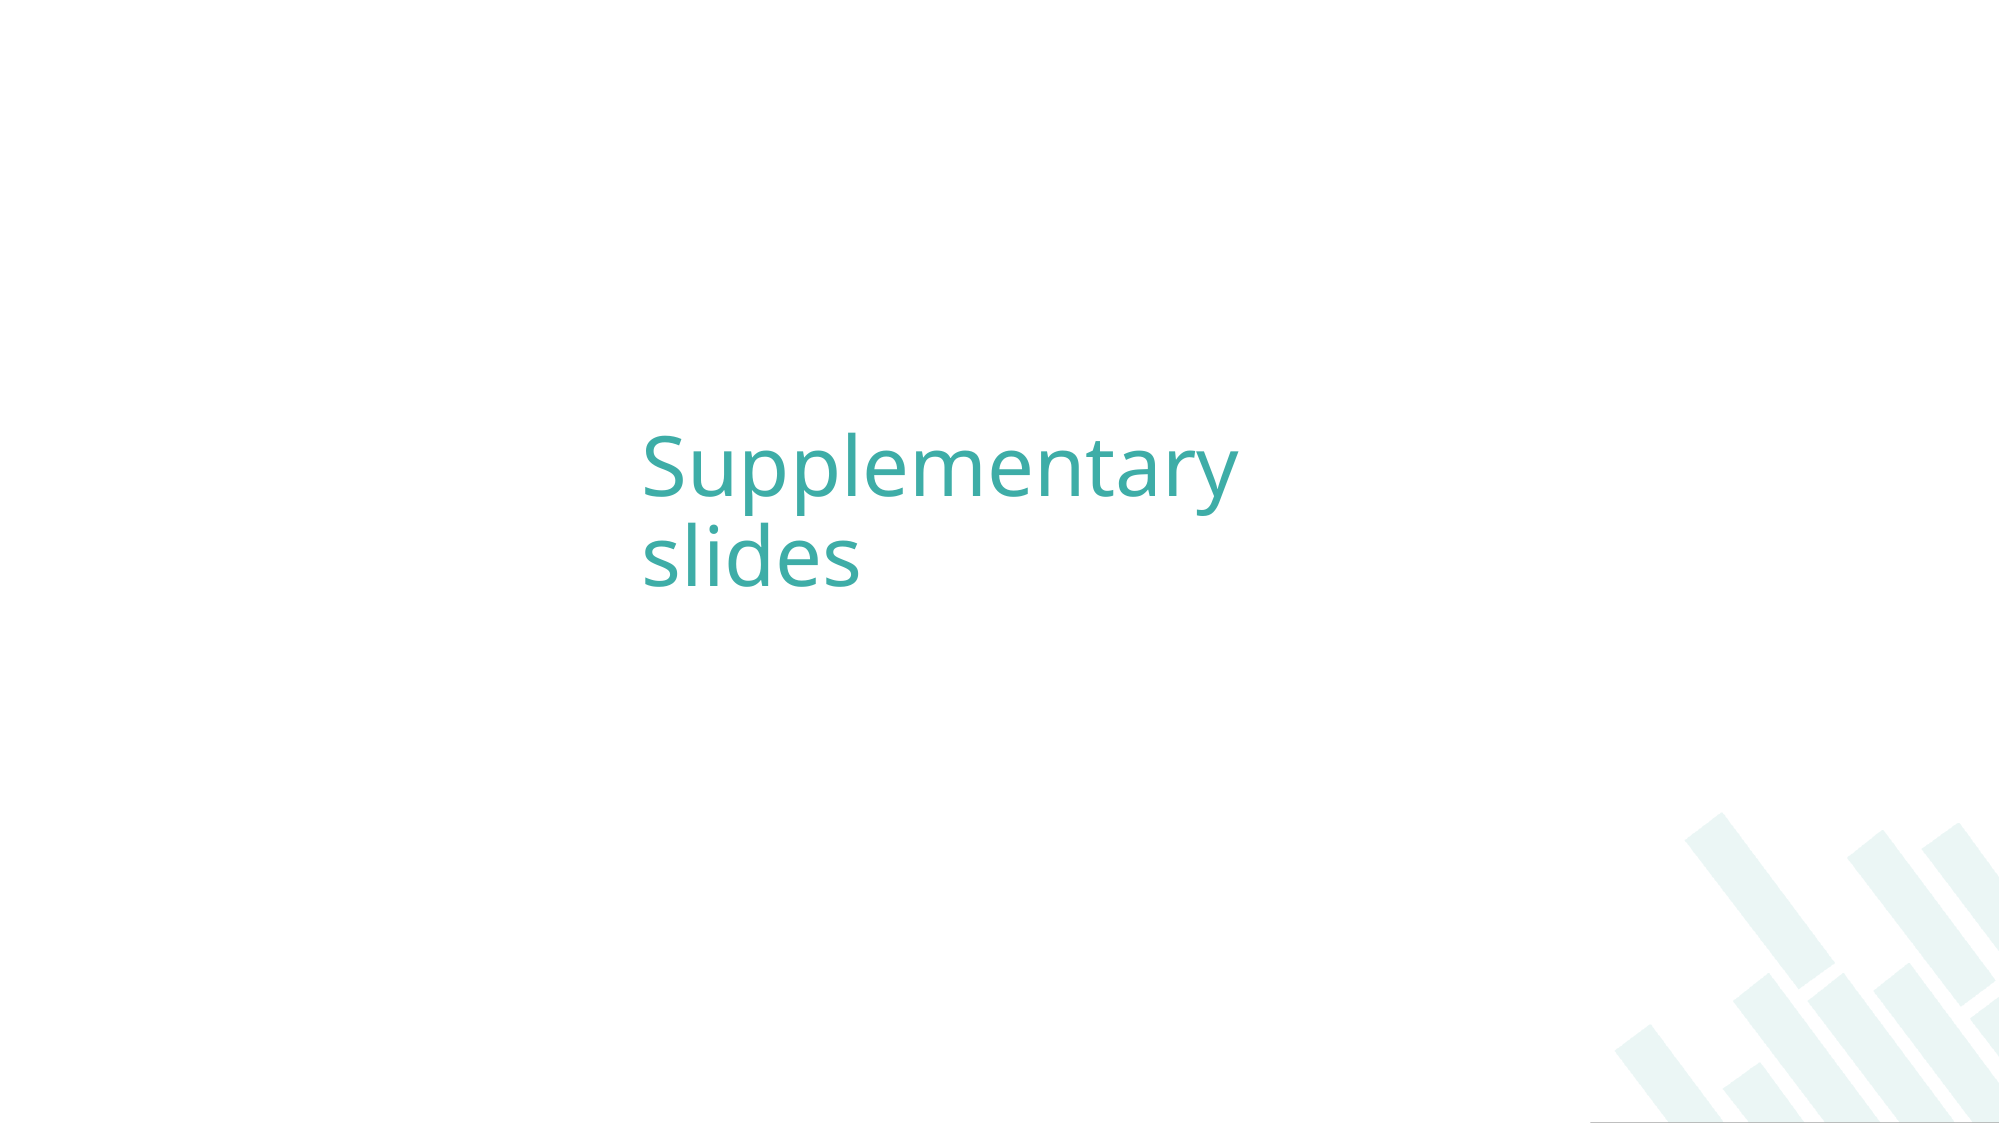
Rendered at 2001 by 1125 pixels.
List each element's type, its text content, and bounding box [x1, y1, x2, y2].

picture [1590, 785, 2000, 1125]
title Supplementary slides [626, 478, 1374, 612]
